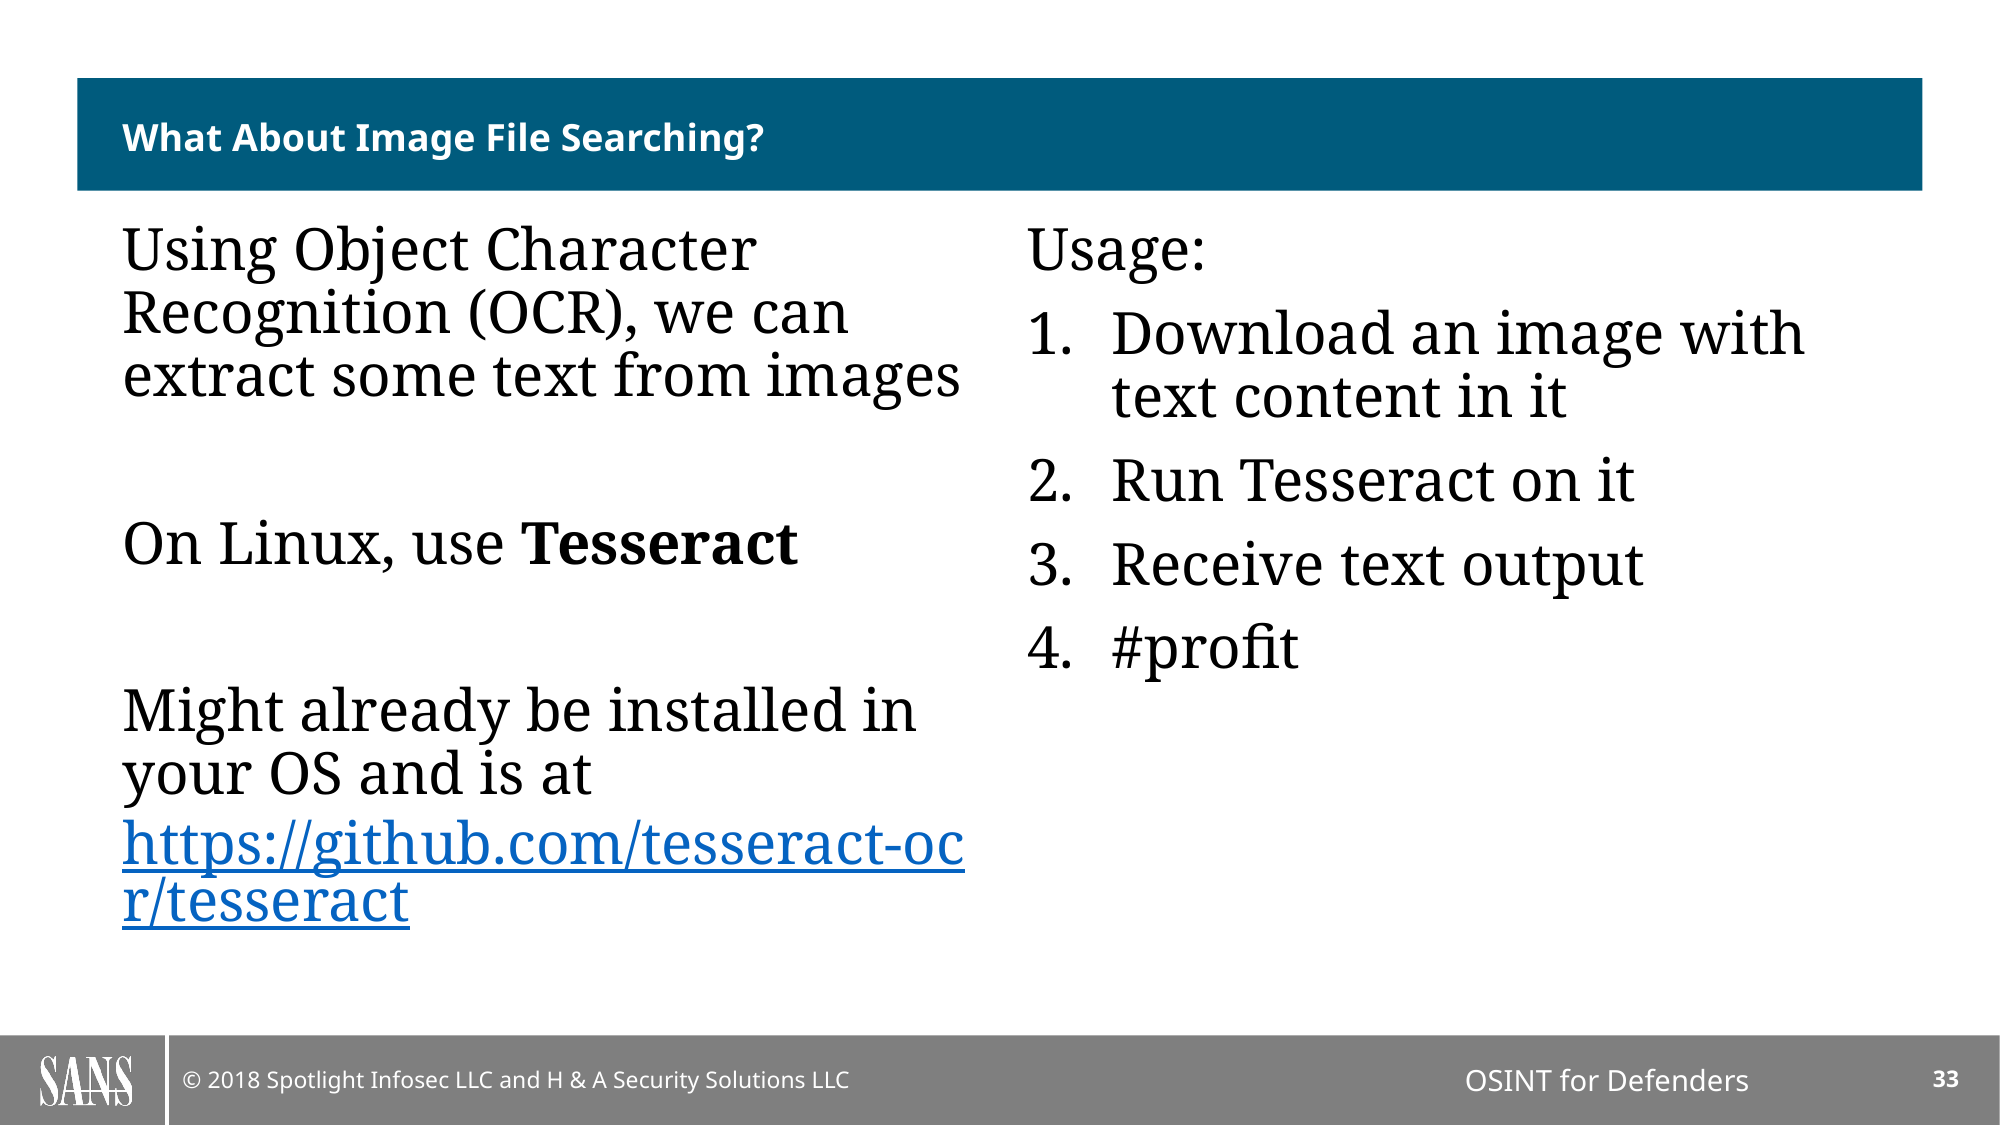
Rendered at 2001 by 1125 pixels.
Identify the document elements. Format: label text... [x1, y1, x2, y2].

slide_number 33 [1892, 1035, 2000, 1125]
title What About Image File Searching? [107, 78, 1893, 191]
list Using Object Character Recognition (OCR), we can extract some text from images On Linux, use Tesseract Might already be installed in your OS and is at https://github.com/tesseract-ocr/tesseract [107, 212, 988, 1002]
list Usage: Download an image with text content in it Run Tesseract on it Receive text output #profit [1012, 212, 1893, 1002]
